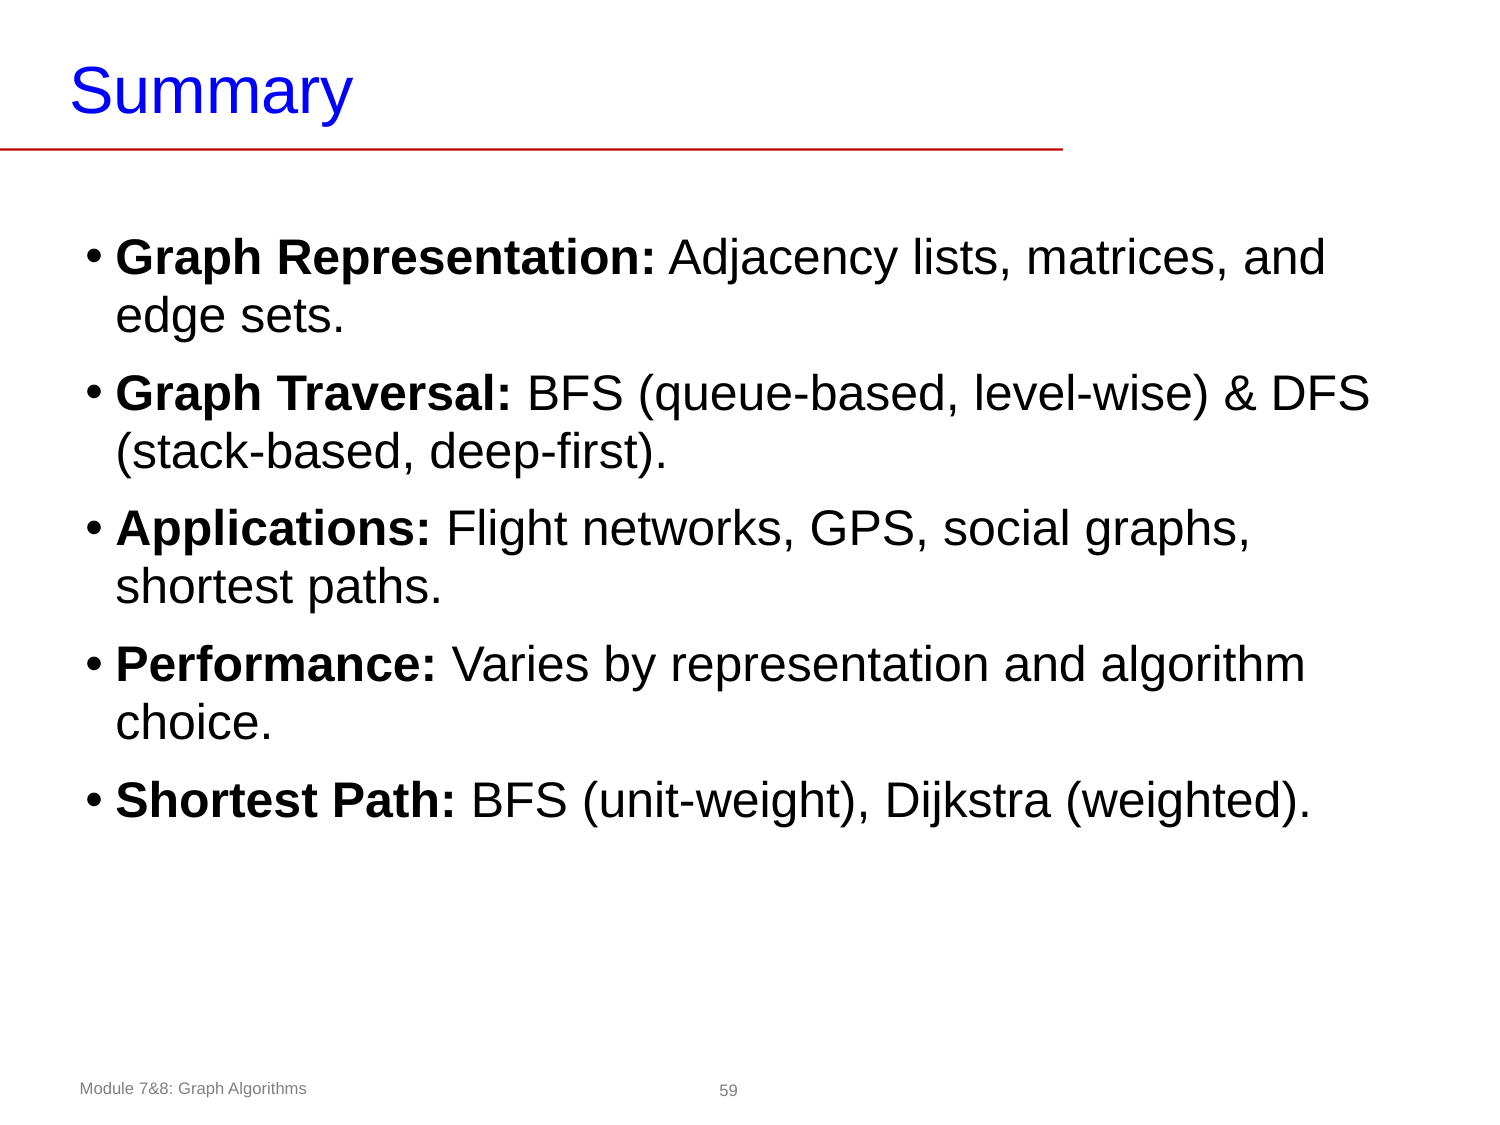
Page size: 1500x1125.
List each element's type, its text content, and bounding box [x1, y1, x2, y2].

title Summary [57, 41, 1173, 133]
list Graph Representation: Adjacency lists, matrices, and edge sets. Graph Traversal: BFS (queue-based, level-wise) & DFS (stack-based, deep-first). Applications: Flight networks, GPS, social graphs, shortest paths. Performance: Varies by representation and algorithm choice. Shortest Path: BFS (unit-weight), Dijkstra (weighted). [70, 219, 1430, 1084]
